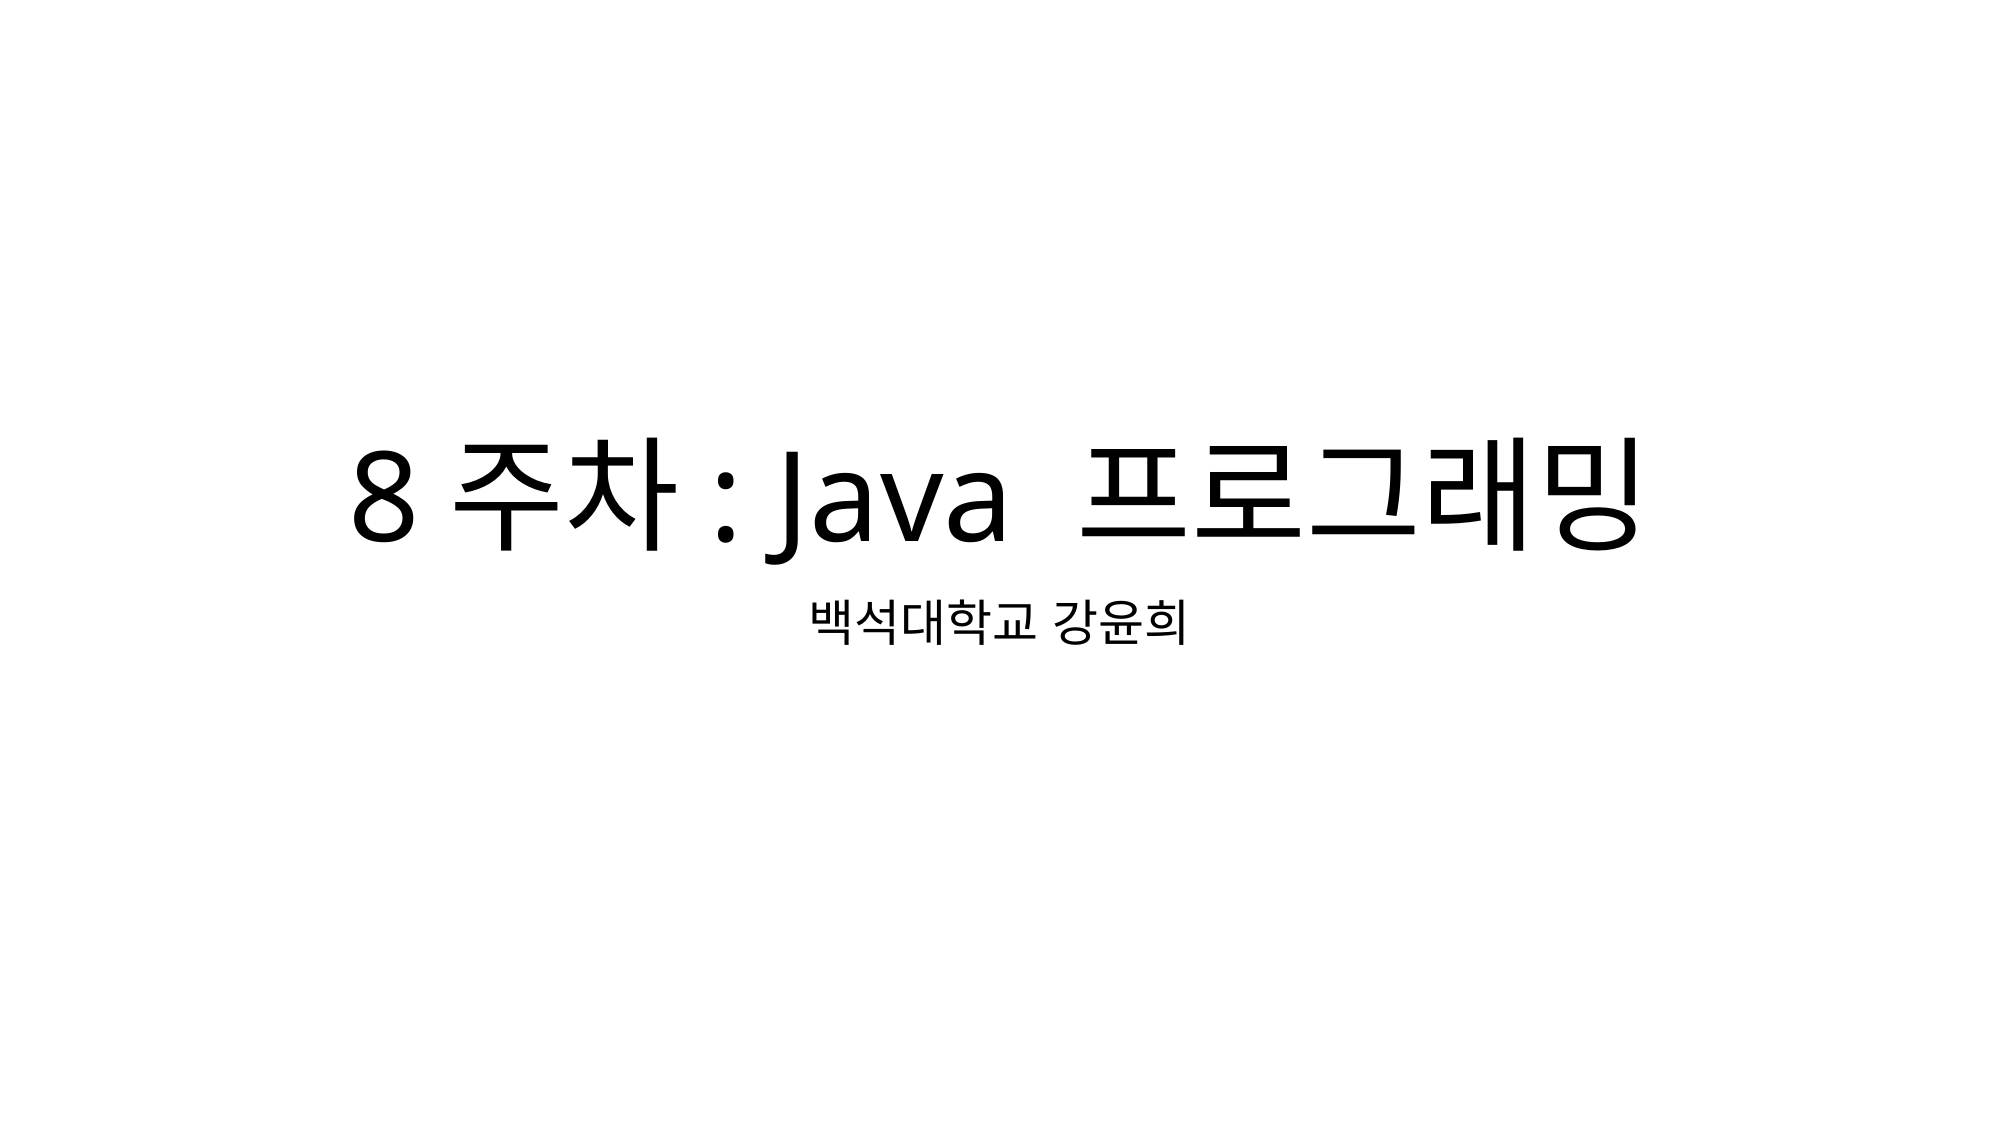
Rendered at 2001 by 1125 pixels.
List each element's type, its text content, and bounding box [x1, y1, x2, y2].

subtitle 백석대학교 강윤희 [249, 590, 1750, 863]
title 8주차: Java 프로그래밍 [249, 184, 1750, 576]
